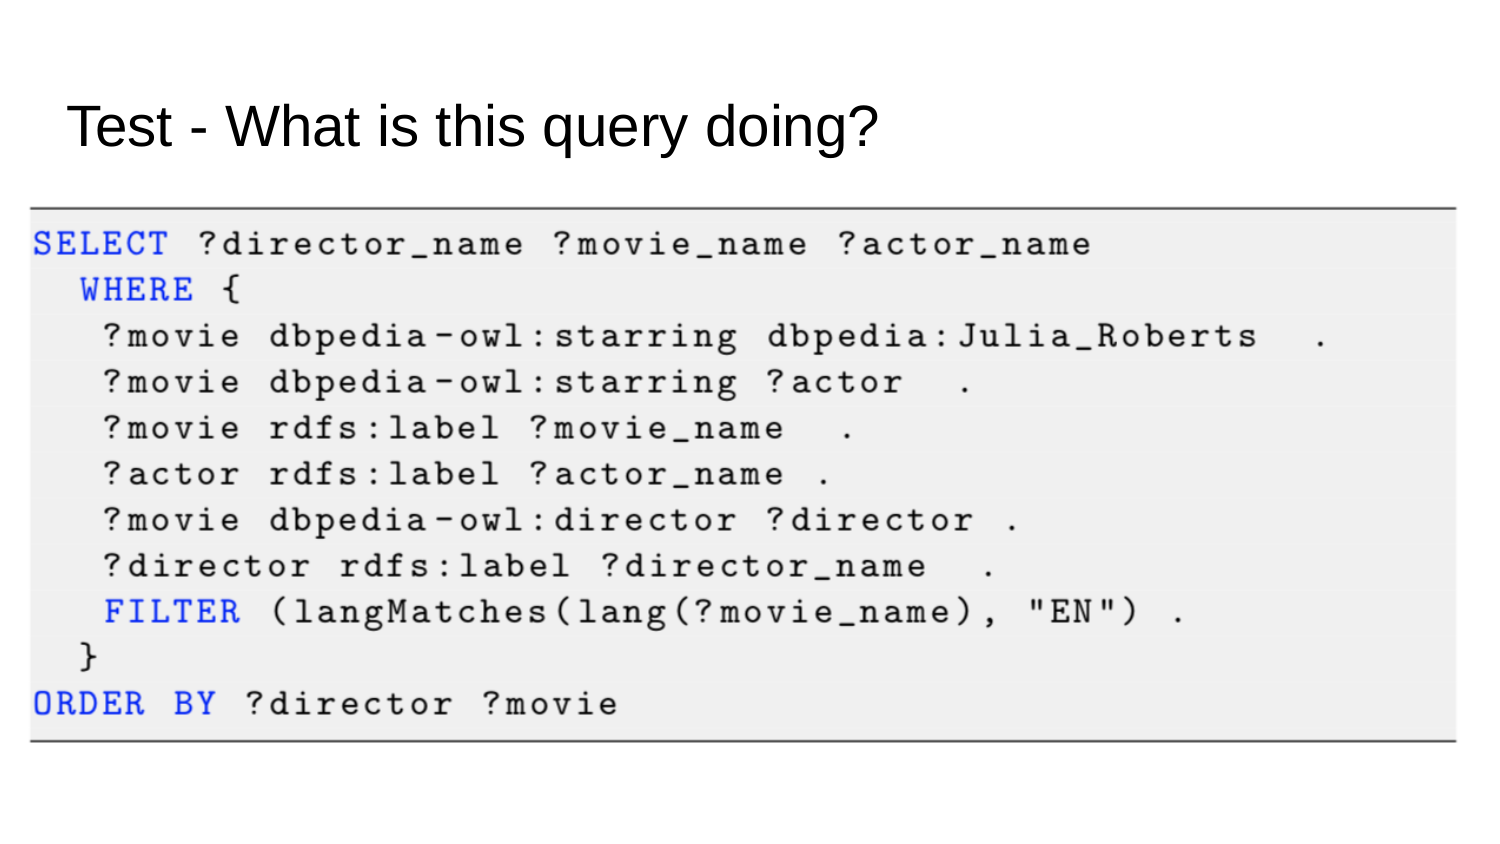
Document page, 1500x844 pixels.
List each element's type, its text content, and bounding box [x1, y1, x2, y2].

picture [24, 191, 1476, 751]
title Test - What is this query doing? [51, 72, 1449, 167]
